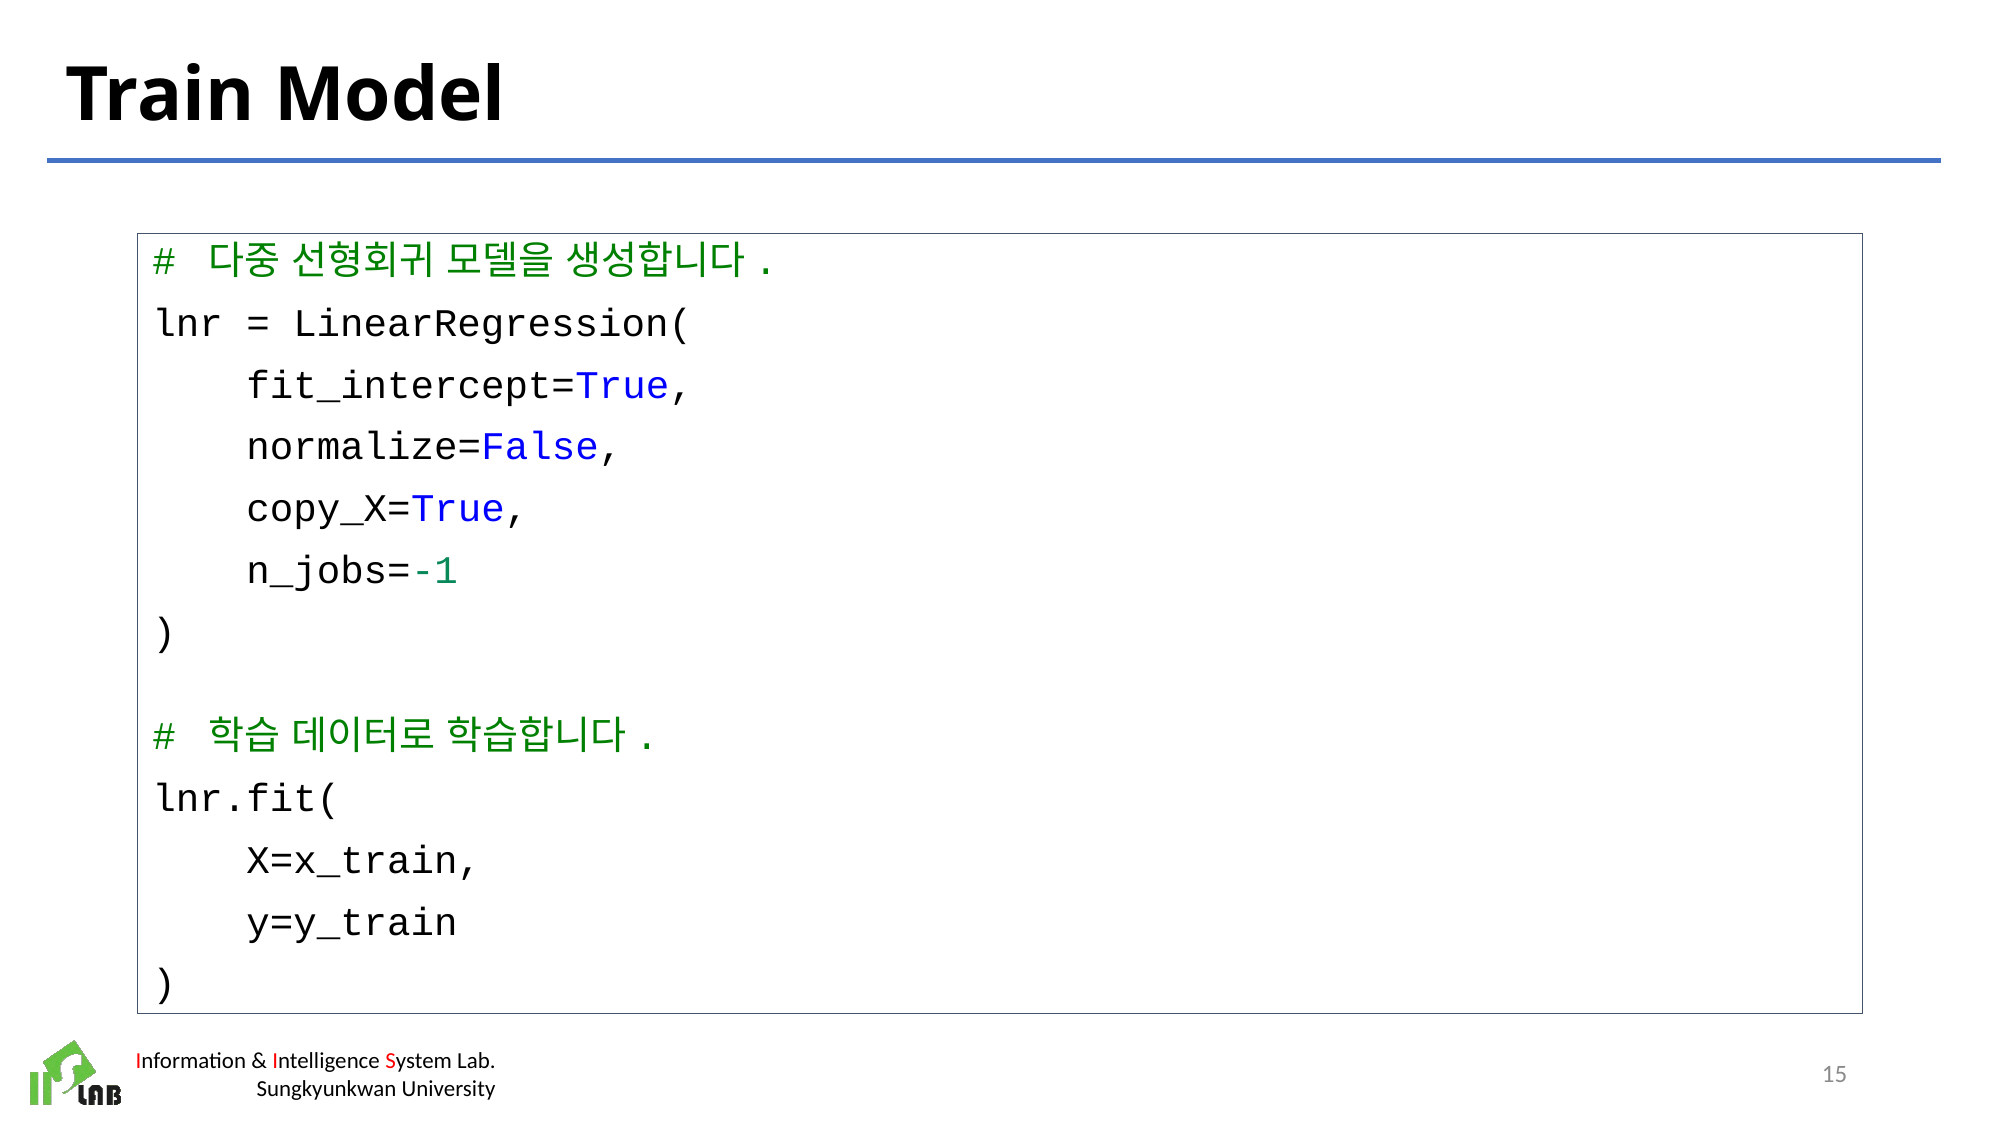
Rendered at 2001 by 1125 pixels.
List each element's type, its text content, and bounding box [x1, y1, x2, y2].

picture [21, 1038, 129, 1110]
list # 다중 선형회귀 모델을 생성합니다. lnr = LinearRegression( fit_intercept=True, normalize=False, copy_X=True, n_jobs=-1 ) # 학습 데이터로 학습합니다. lnr.fit( X=x_train, y=y_train ) [137, 233, 1863, 1014]
slide_number 15 [1412, 1042, 1863, 1103]
title Train Model [50, 35, 1945, 158]
